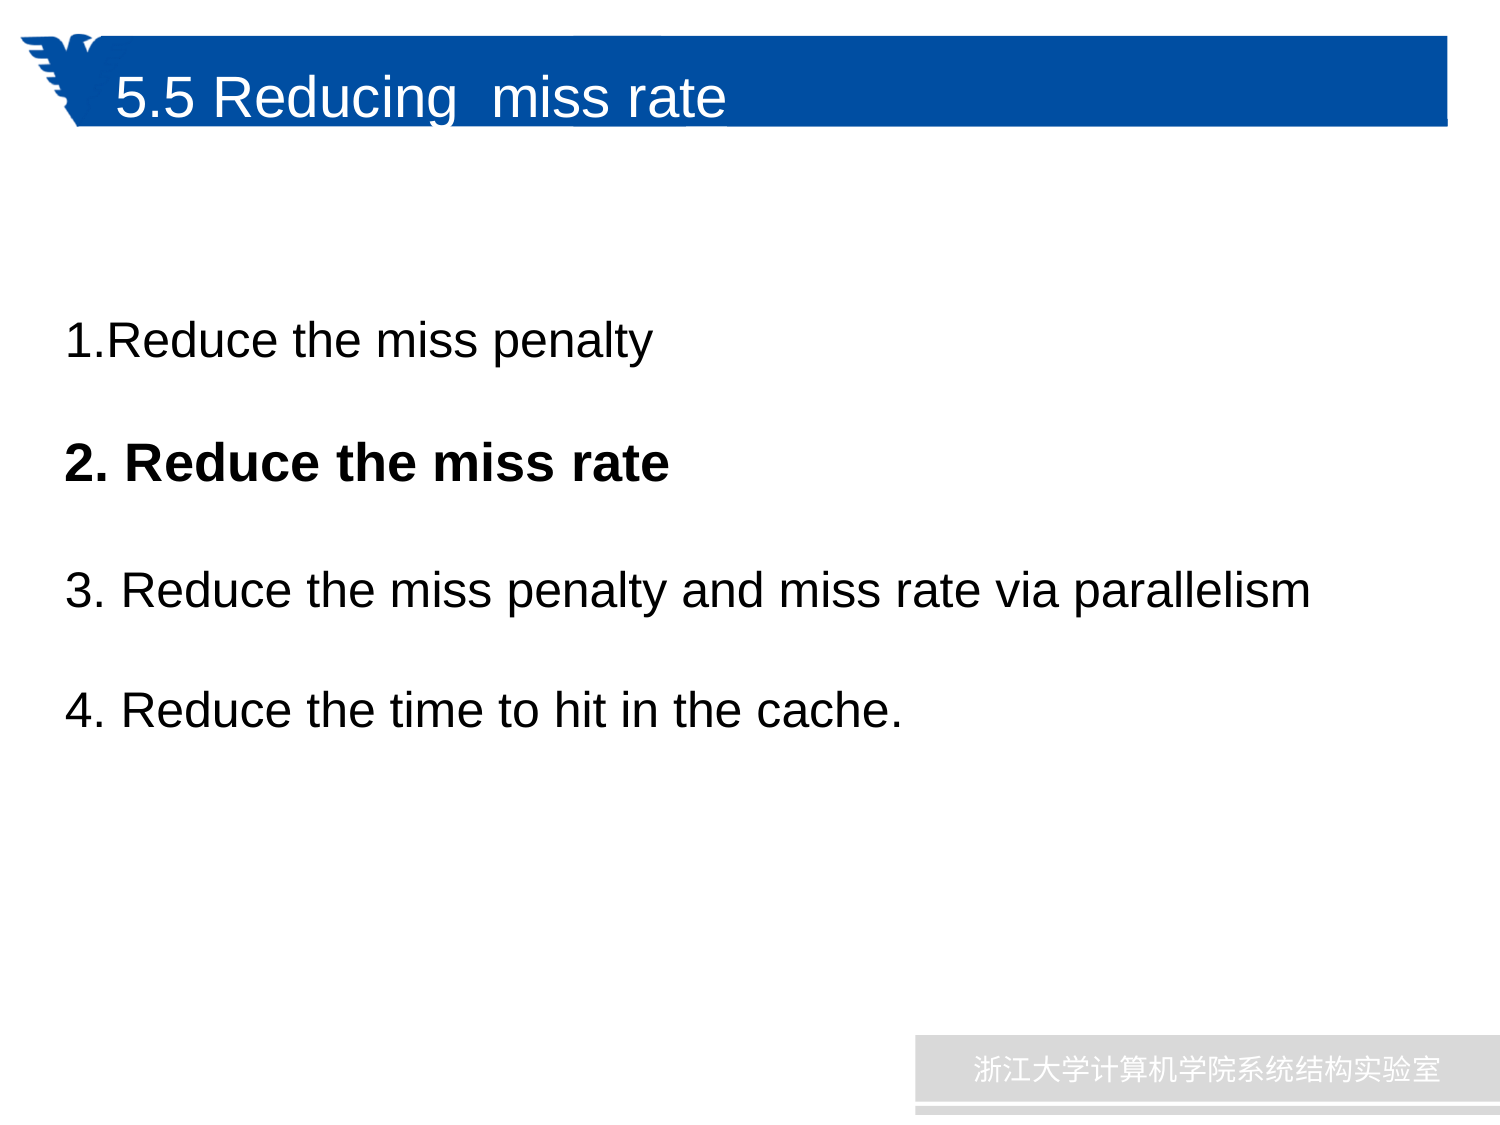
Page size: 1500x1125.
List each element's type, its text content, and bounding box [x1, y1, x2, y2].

picture [5, 19, 100, 127]
title 5.5 Reducing miss rate [100, 0, 1276, 188]
list 1.Reduce the miss penalty 2. Reduce the miss rate 3. Reduce the miss penalty and miss rate via parallelism 4. Reduce the time to hit in the cache. [50, 299, 1475, 875]
